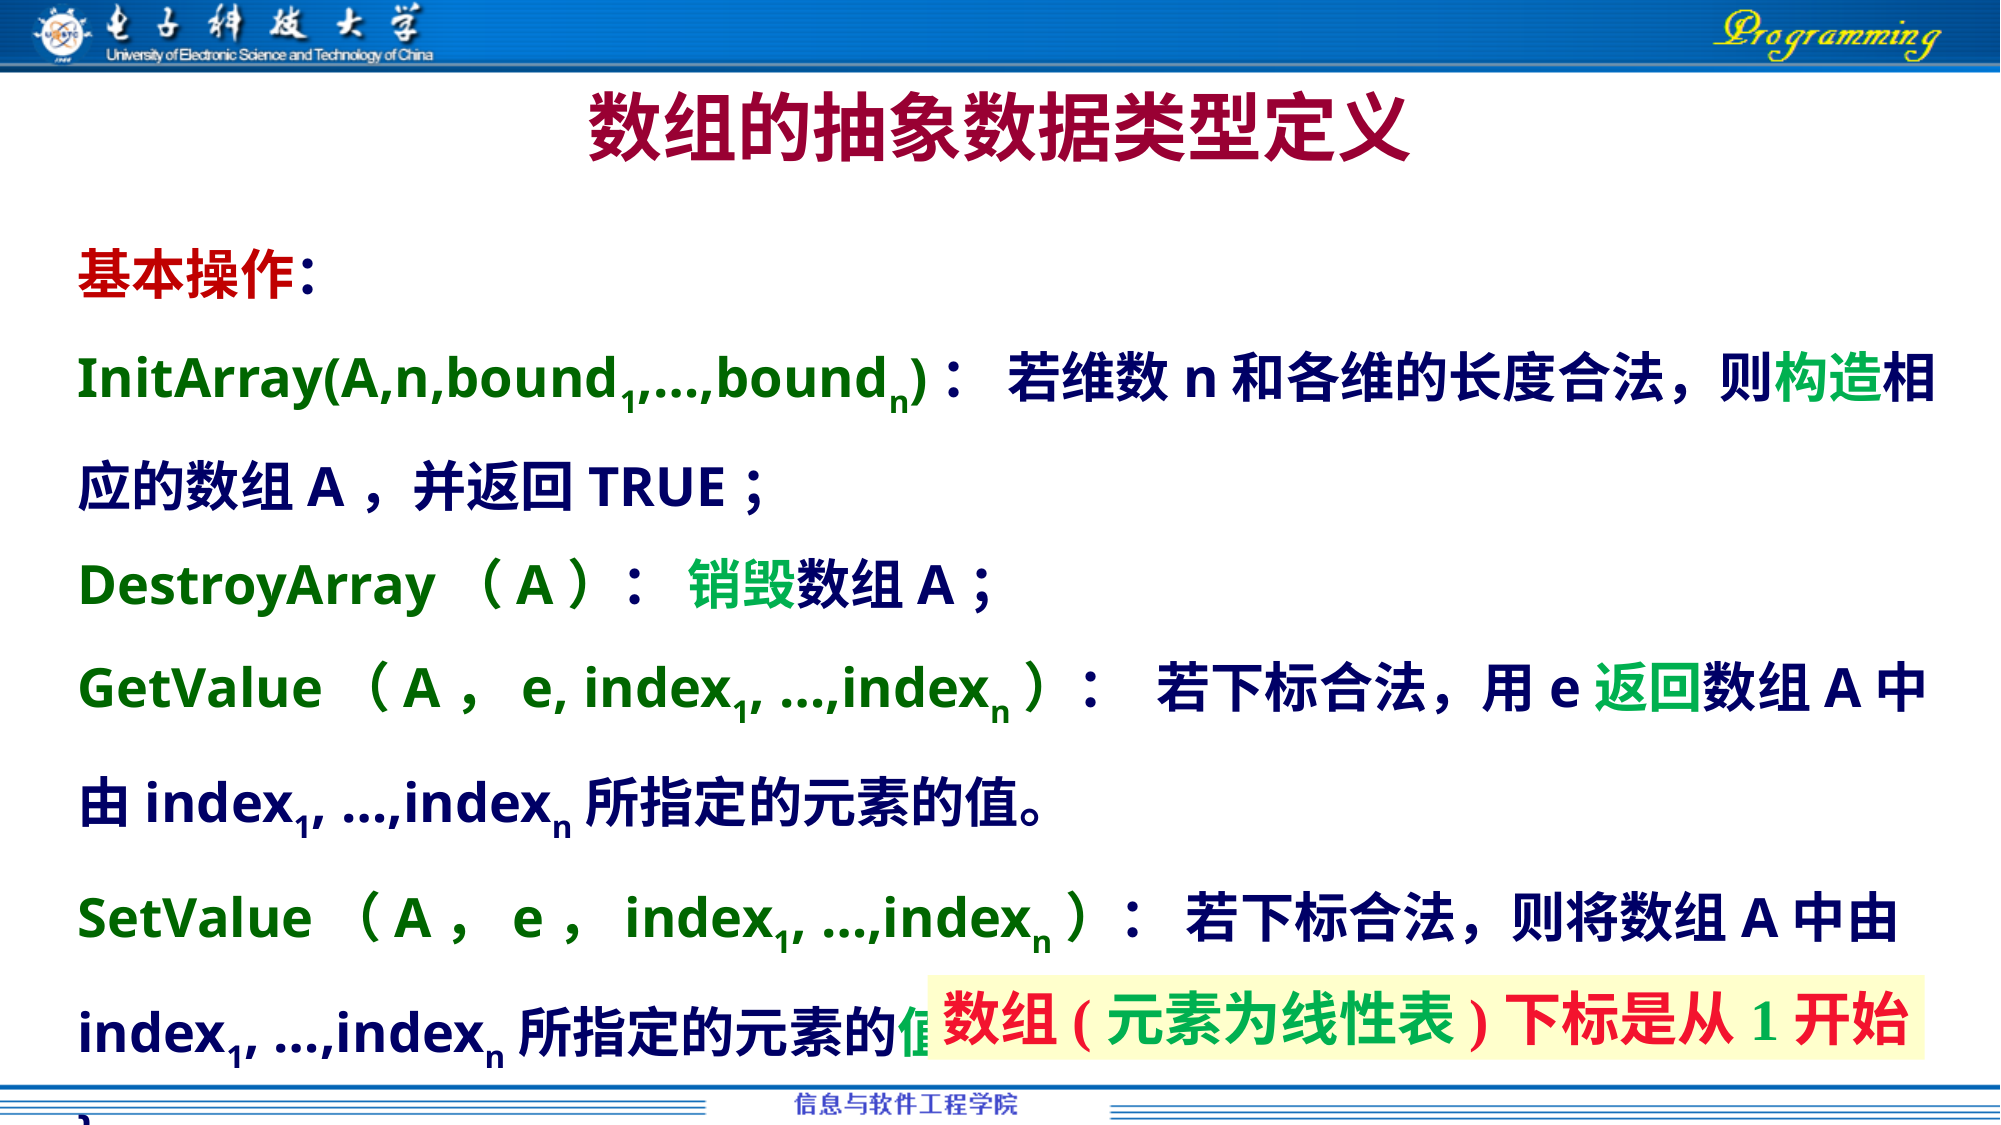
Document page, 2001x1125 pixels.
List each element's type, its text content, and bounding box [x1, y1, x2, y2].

text_box 数组(元素为线性表)下标是从1开始 [927, 975, 1925, 1060]
picture [0, 0, 2000, 1125]
list 基本操作： InitArray(A,n,bound1,…,boundn)： 若维数n和各维的长度合法，则构造相应的数组A，并返回TRUE； DestroyArray（A）： 销毁数组A； GetValue（A，e, index1, …,indexn）： 若下标合法，用e返回数组A中由index1, …,indexn所指定的元素的值。 SetValue（A，e，index1, …,indexn）： 若下标合法，则将数组A中由index1, …,indexn所指定的元素的值置为e。 ｝ [62, 200, 1975, 1088]
title 数组的抽象数据类型定义 [150, 87, 1850, 163]
